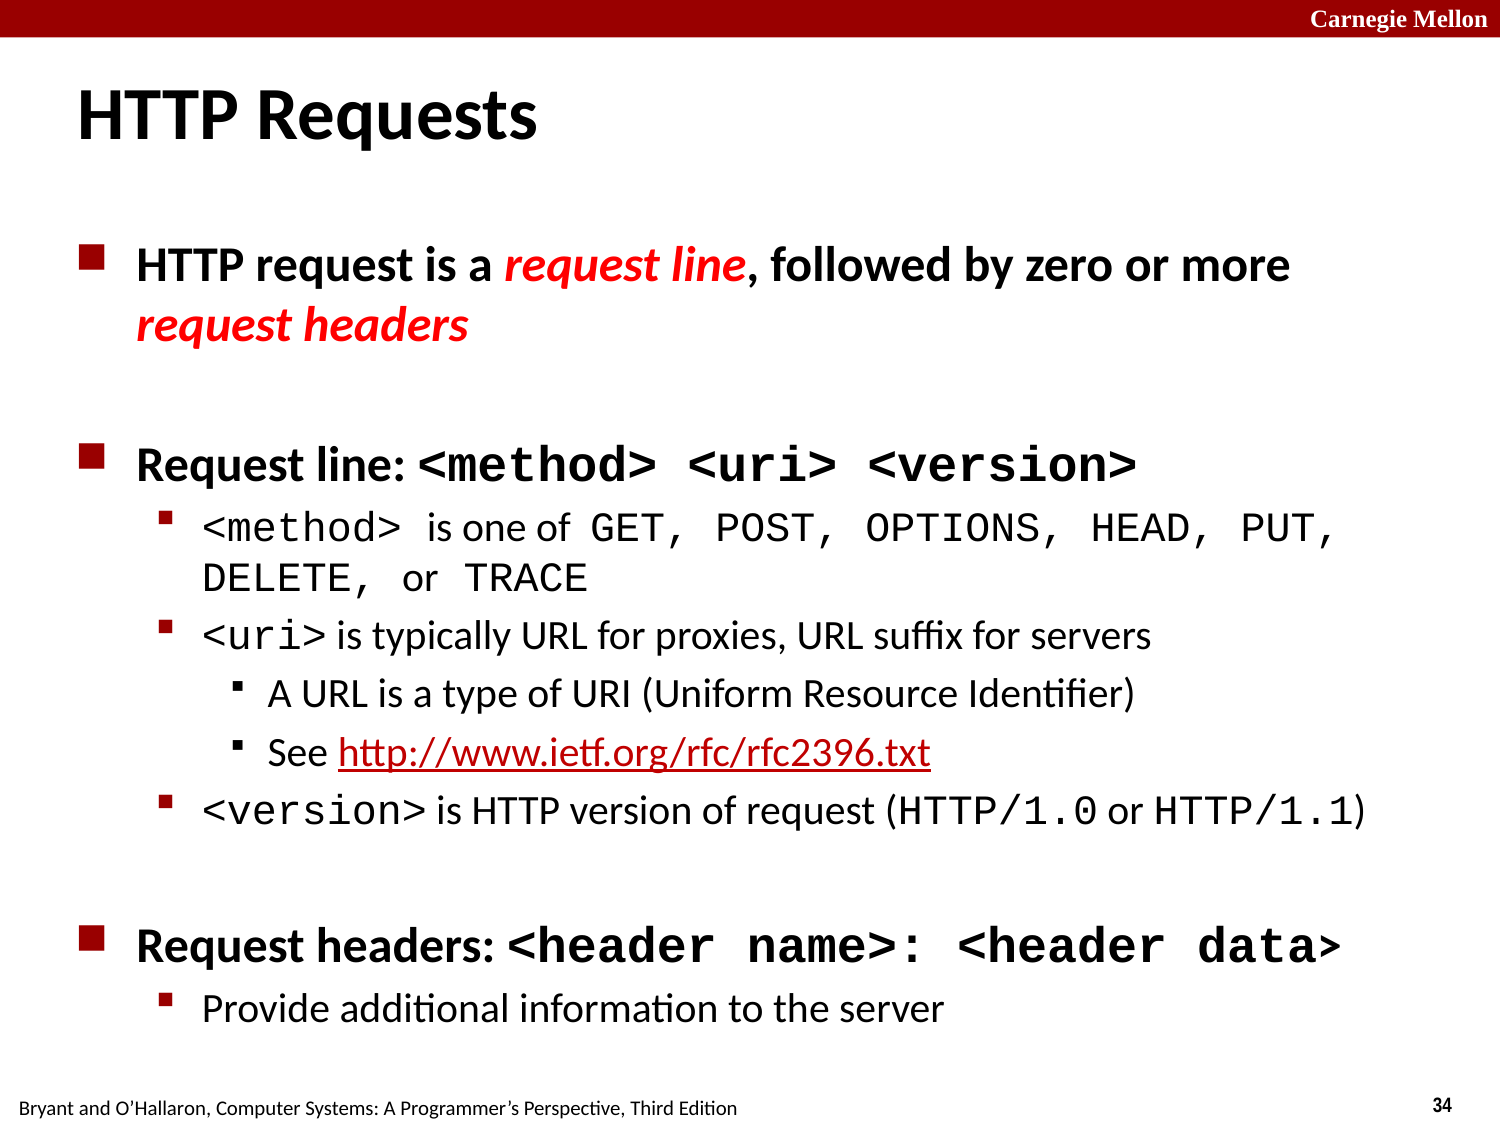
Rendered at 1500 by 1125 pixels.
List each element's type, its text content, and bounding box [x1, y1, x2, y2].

list HTTP request is a request line, followed by zero or more request headers Request line: <method> <uri> <version> <method> is one of GET, POST, OPTIONS, HEAD, PUT, DELETE, or TRACE <uri> is typically URL for proxies, URL suffix for servers A URL is a type of URI (Uniform Resource Identifier) See http://www.ietf.org/rfc/rfc2396.txt <version> is HTTP version of request (HTTP/1.0 or HTTP/1.1) Request headers: <header name>: <header data> Provide additional information to the server [64, 223, 1426, 1076]
title HTTP Requests [62, 62, 1029, 157]
